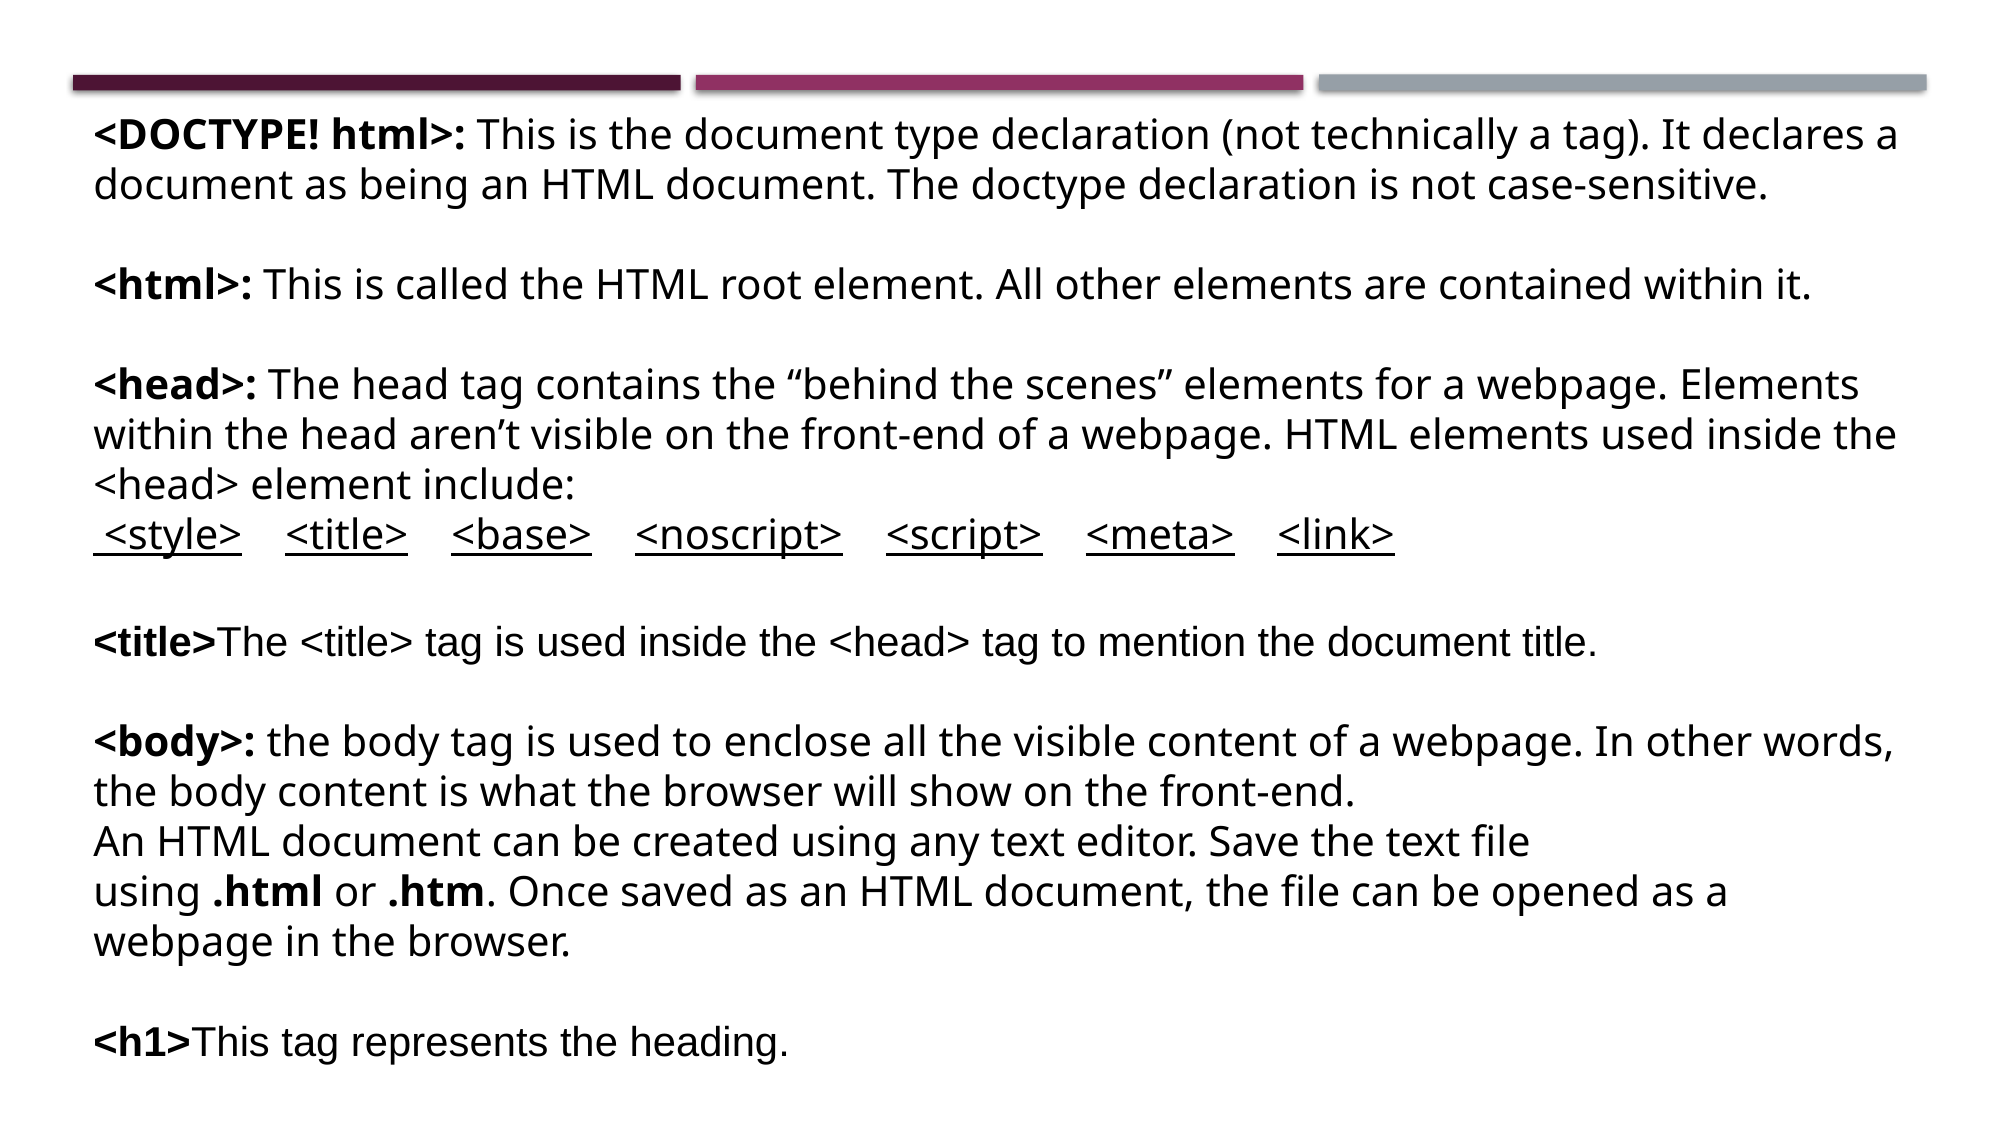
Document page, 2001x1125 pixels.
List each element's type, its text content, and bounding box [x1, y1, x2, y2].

text_box <DOCTYPE! html>: This is the document type declaration (not technically a tag). It declares a document as being an HTML document. The doctype declaration is not case-sensitive. <html>: This is called the HTML root element. All other elements are contained within it. <head>: The head tag contains the “behind the scenes” elements for a webpage. Elements within the head aren’t visible on the front-end of a webpage. HTML elements used inside the <head> element include: <style> <title> <base> <noscript> <script> <meta> <link> <title>The <title> tag is used inside the <head> tag to mention the document title. <body>: the body tag is used to enclose all the visible content of a webpage. In other words, the body content is what the browser will show on the front-end. An HTML document can be created using any text editor. Save the text file using .html or .htm. Once saved as an HTML document, the file can be opened as a webpage in the browser. <h1>This tag represents the heading. <p>This tag represents a paragraph. [78, 100, 1918, 1125]
